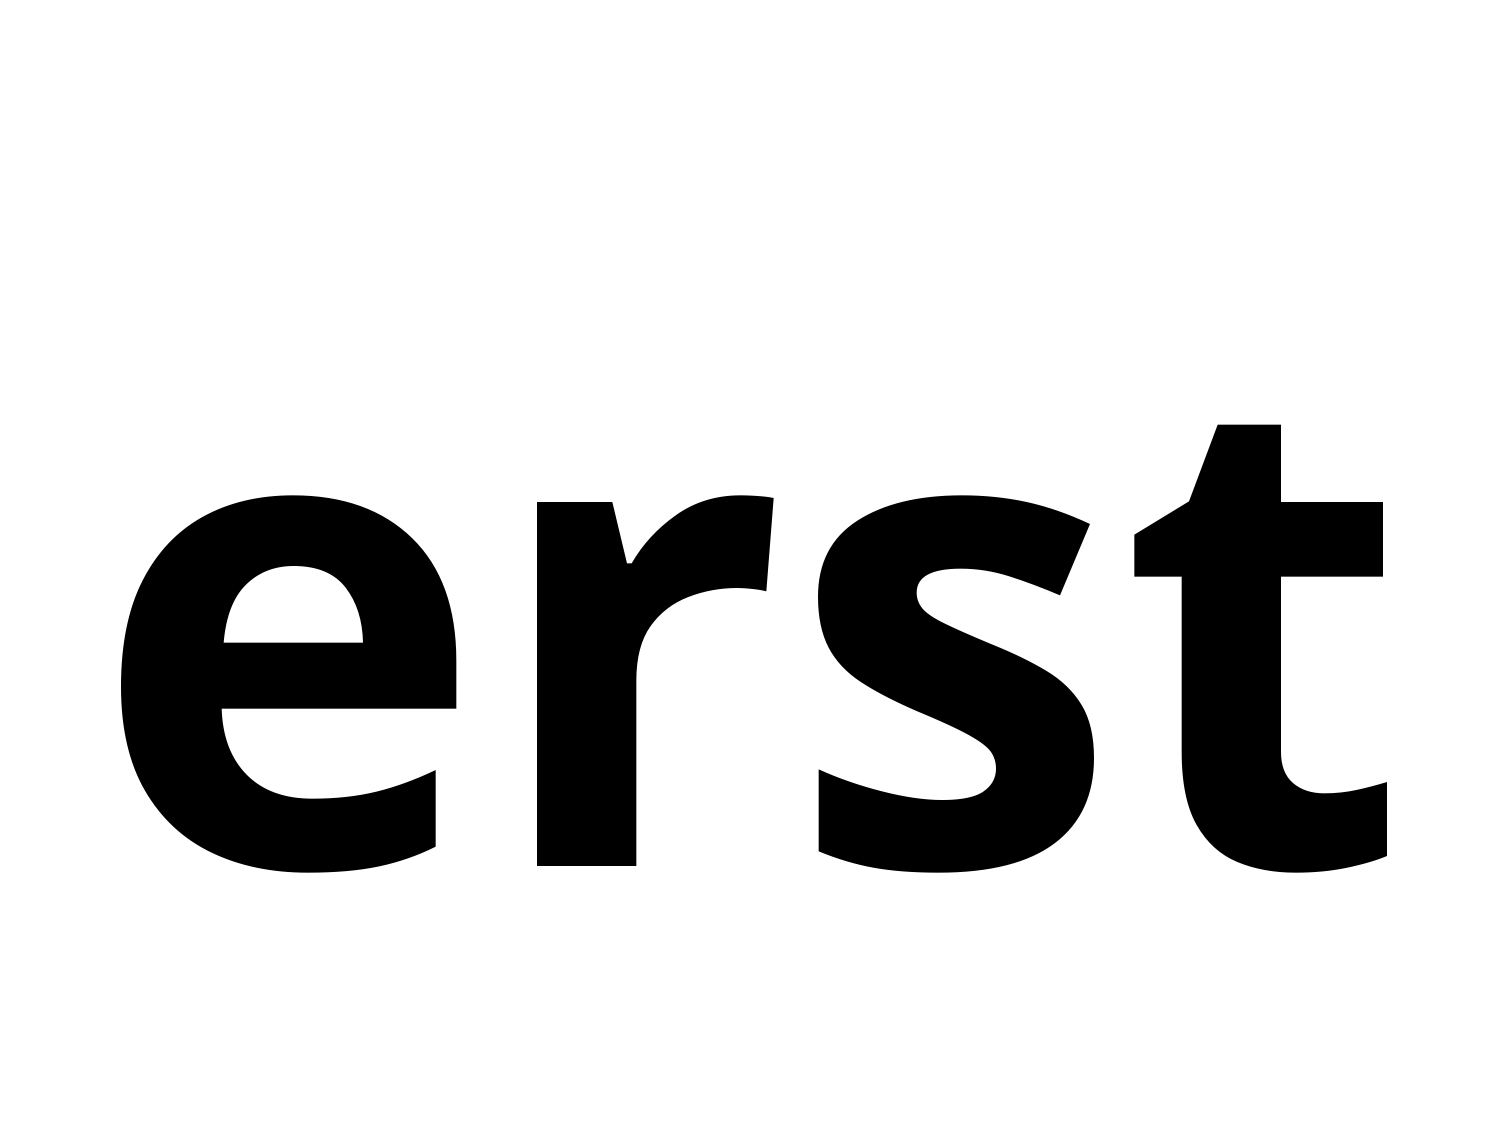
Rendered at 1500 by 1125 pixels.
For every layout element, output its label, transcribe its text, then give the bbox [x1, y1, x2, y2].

text_box erst [74, 149, 1425, 1050]
